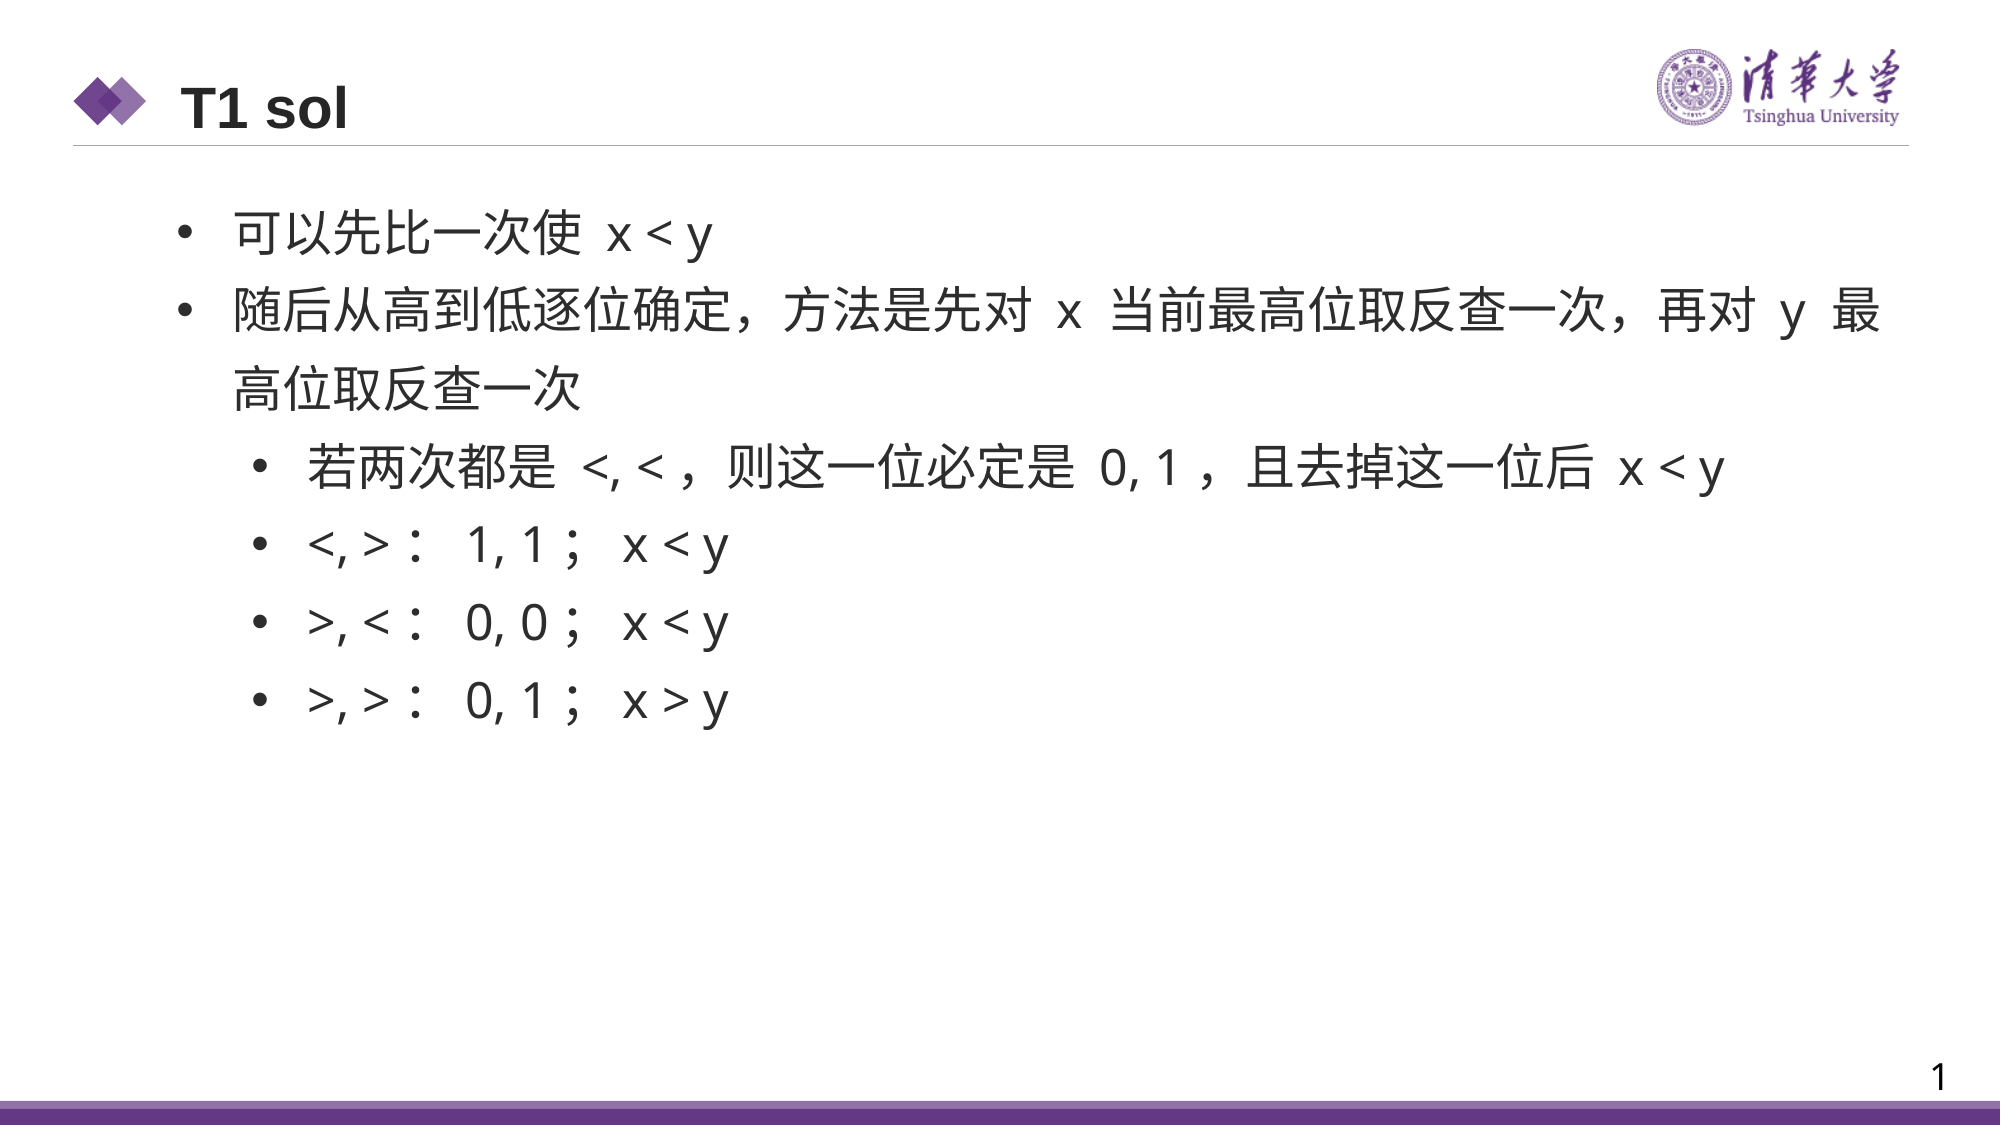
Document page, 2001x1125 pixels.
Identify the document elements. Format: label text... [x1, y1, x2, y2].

text_box 1 [1914, 1045, 1966, 1106]
text_box T1 sol [165, 63, 365, 148]
picture [1657, 49, 1903, 126]
text_box 可以先比一次使 x < y 随后从高到低逐位确定，方法是先对 x 当前最高位取反查一次，再对 y 最高位取反查一次 若两次都是 <, <，则这一位必定是 0, 1，且去掉这一位后 x < y <, >：1, 1；x < y >, <：0, 0；x < y >, >：0, 1；x > y [163, 176, 1938, 814]
